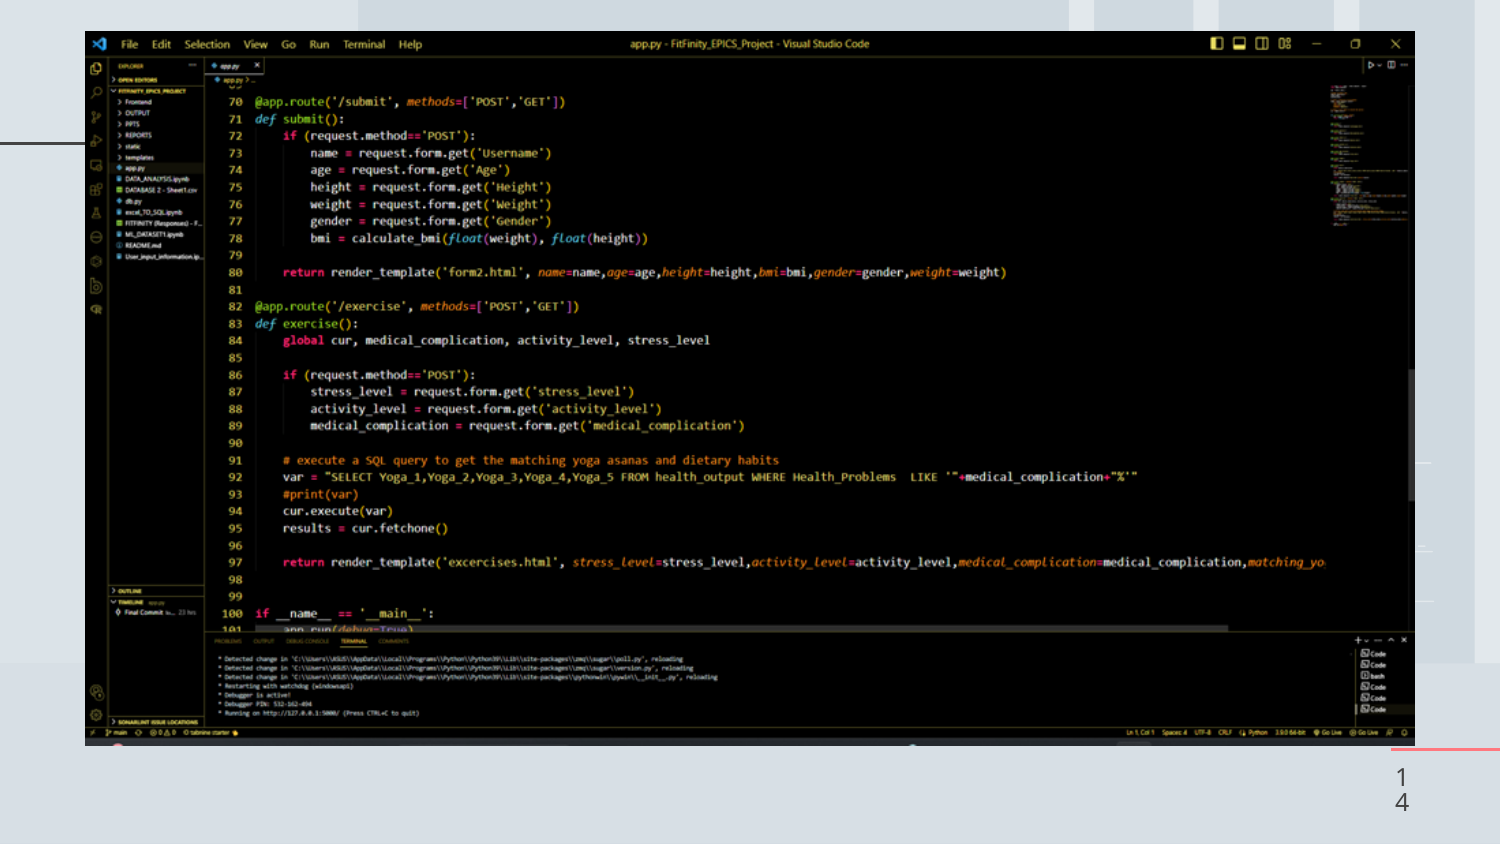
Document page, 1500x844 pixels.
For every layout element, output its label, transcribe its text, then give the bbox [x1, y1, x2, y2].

slide_number ‹#› [1380, 745, 1432, 811]
picture [85, 31, 1415, 747]
